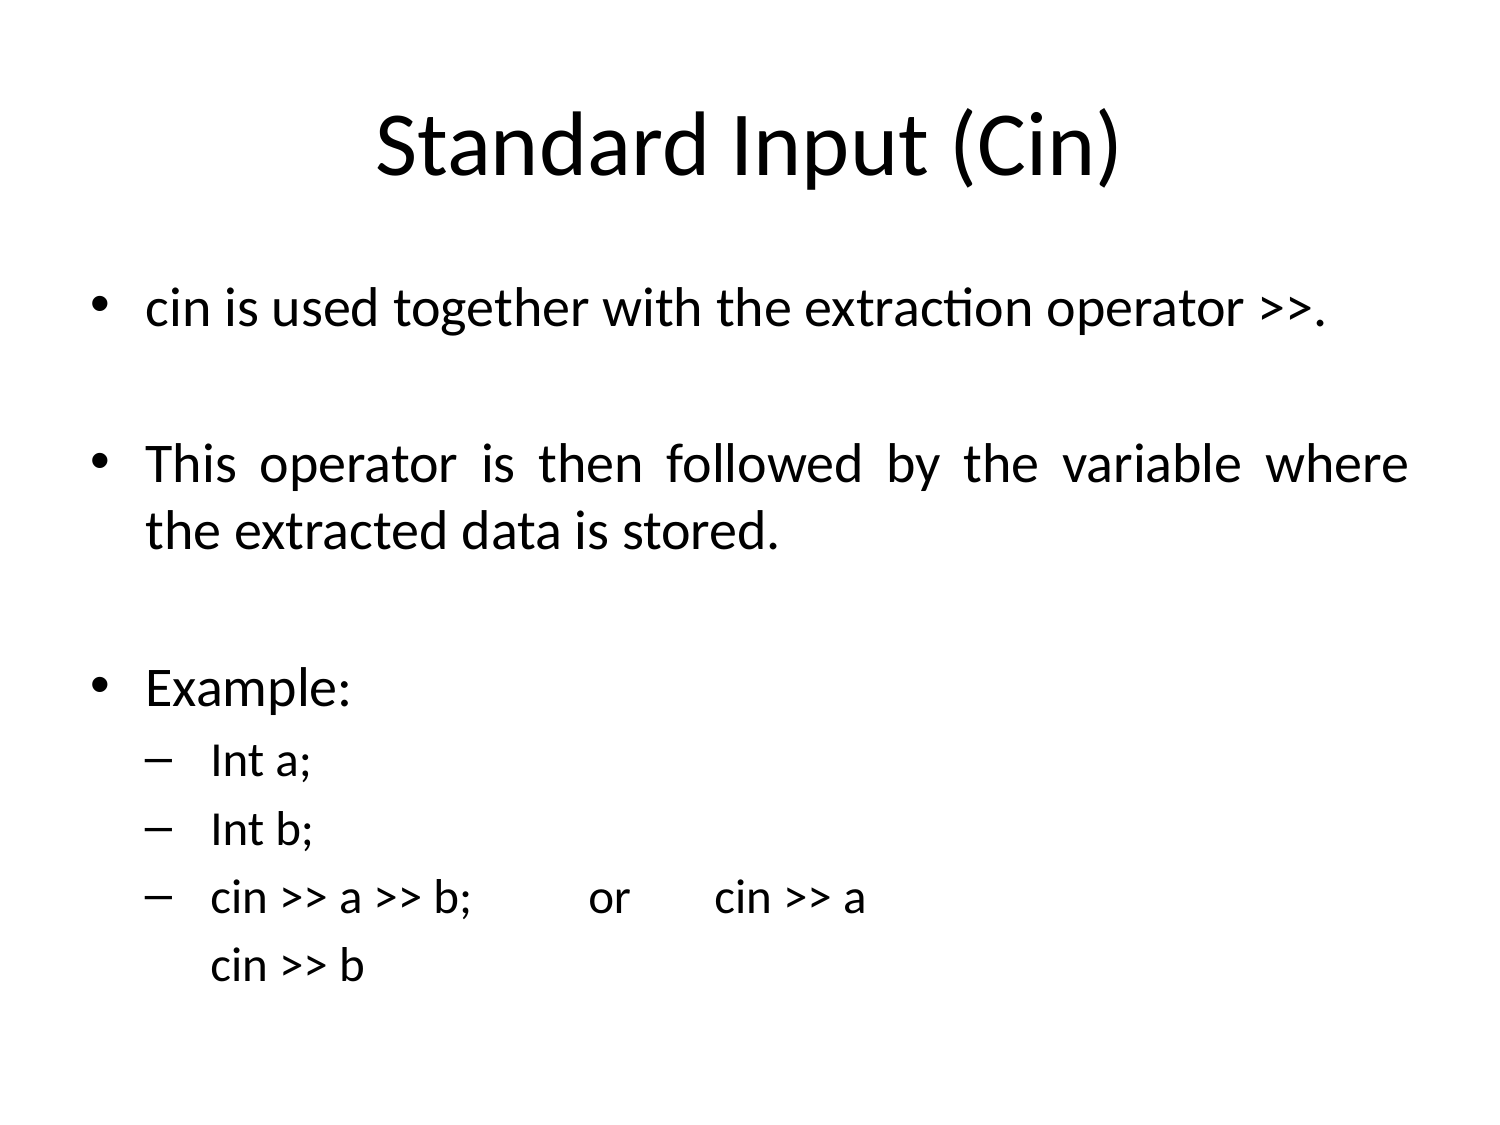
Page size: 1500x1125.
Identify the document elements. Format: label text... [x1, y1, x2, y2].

title Standard Input (Cin) [75, 45, 1425, 233]
list cin is used together with the extraction operator >>. This operator is then followed by the variable where the extracted data is stored. Example: Int a; Int b; cin >> a >> b; or cin >> a cin >> b [75, 262, 1425, 1005]
